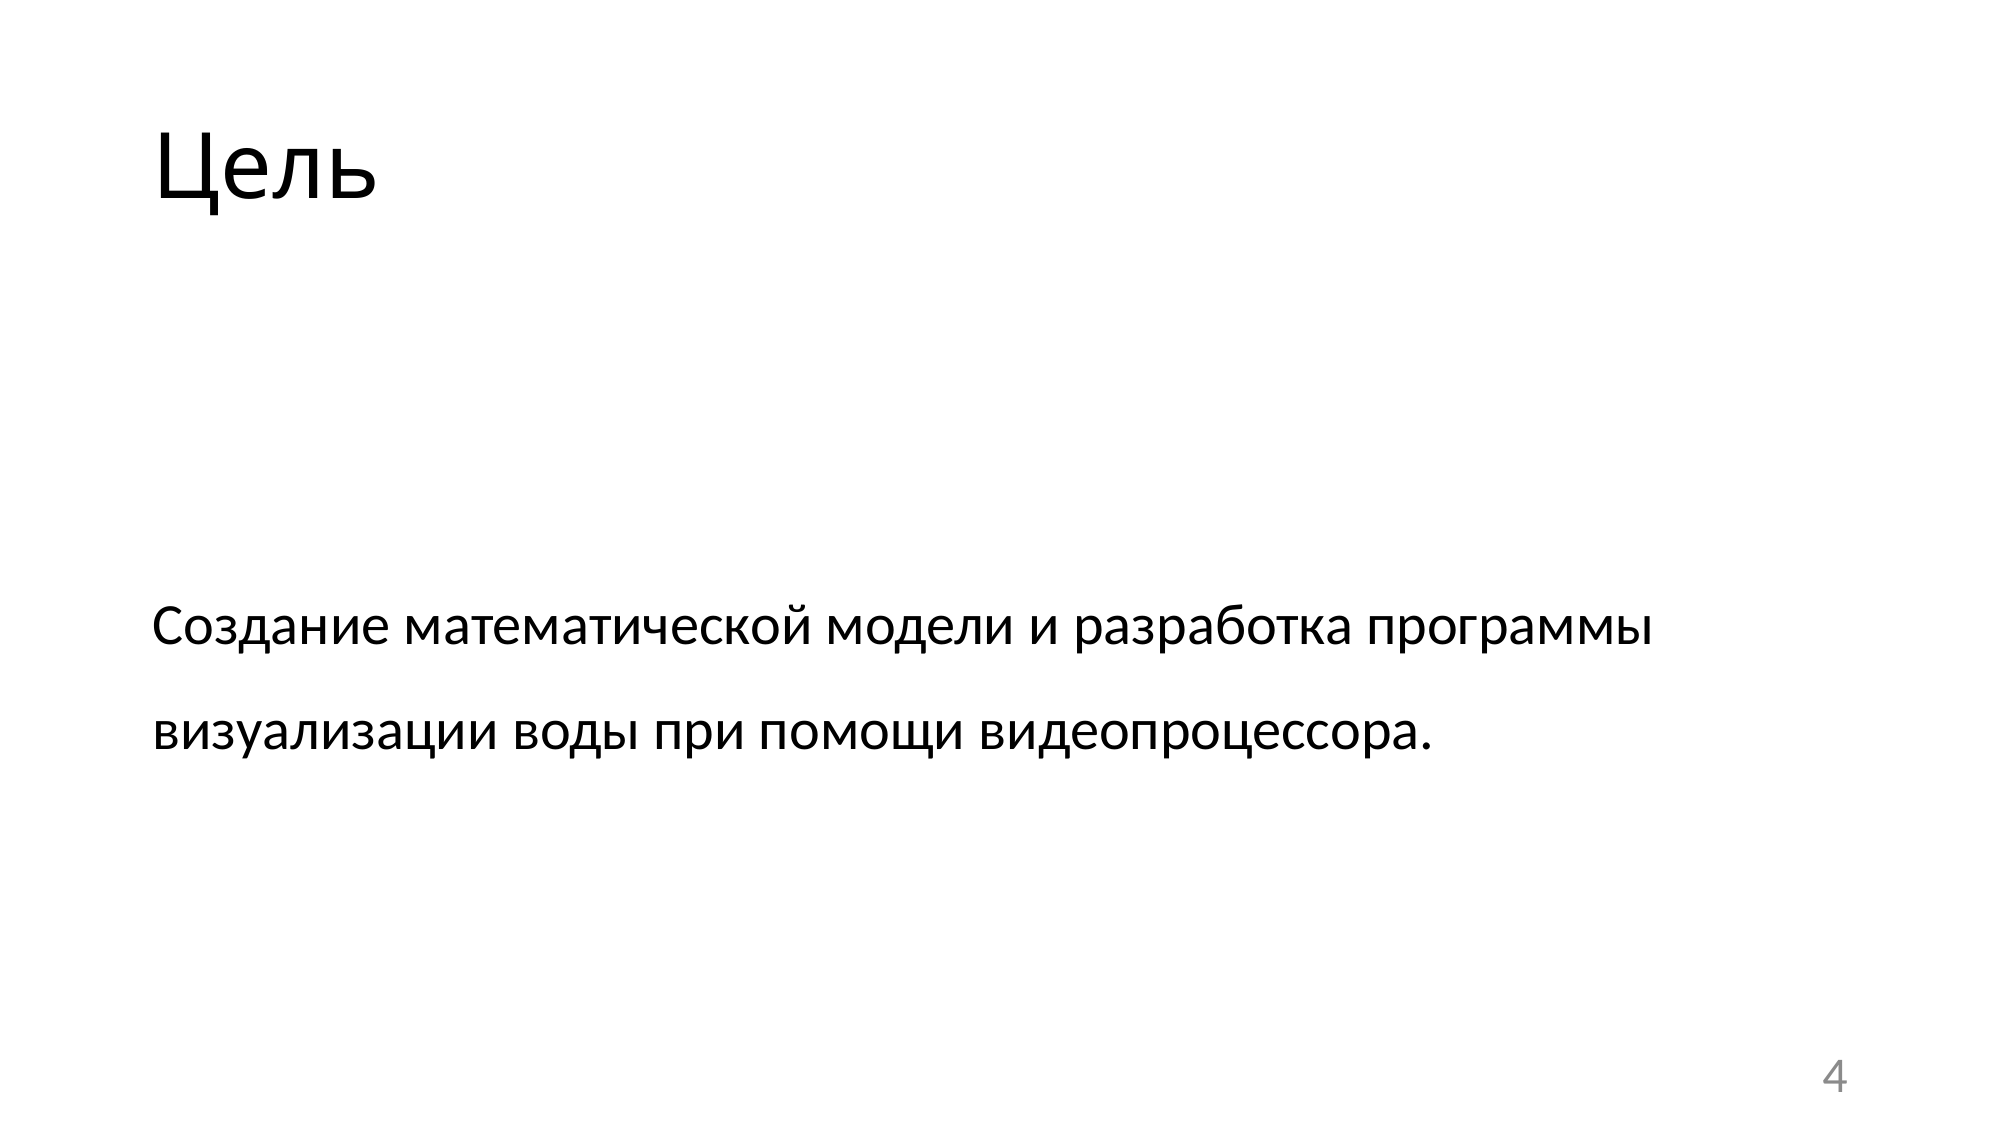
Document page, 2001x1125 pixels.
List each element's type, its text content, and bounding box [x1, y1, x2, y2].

list Создание математической модели и разработка программы визуализации воды при помощи видеопроцессора. [137, 299, 1863, 1014]
slide_number 4 [1412, 1042, 1863, 1103]
title Цель [137, 59, 1863, 278]
